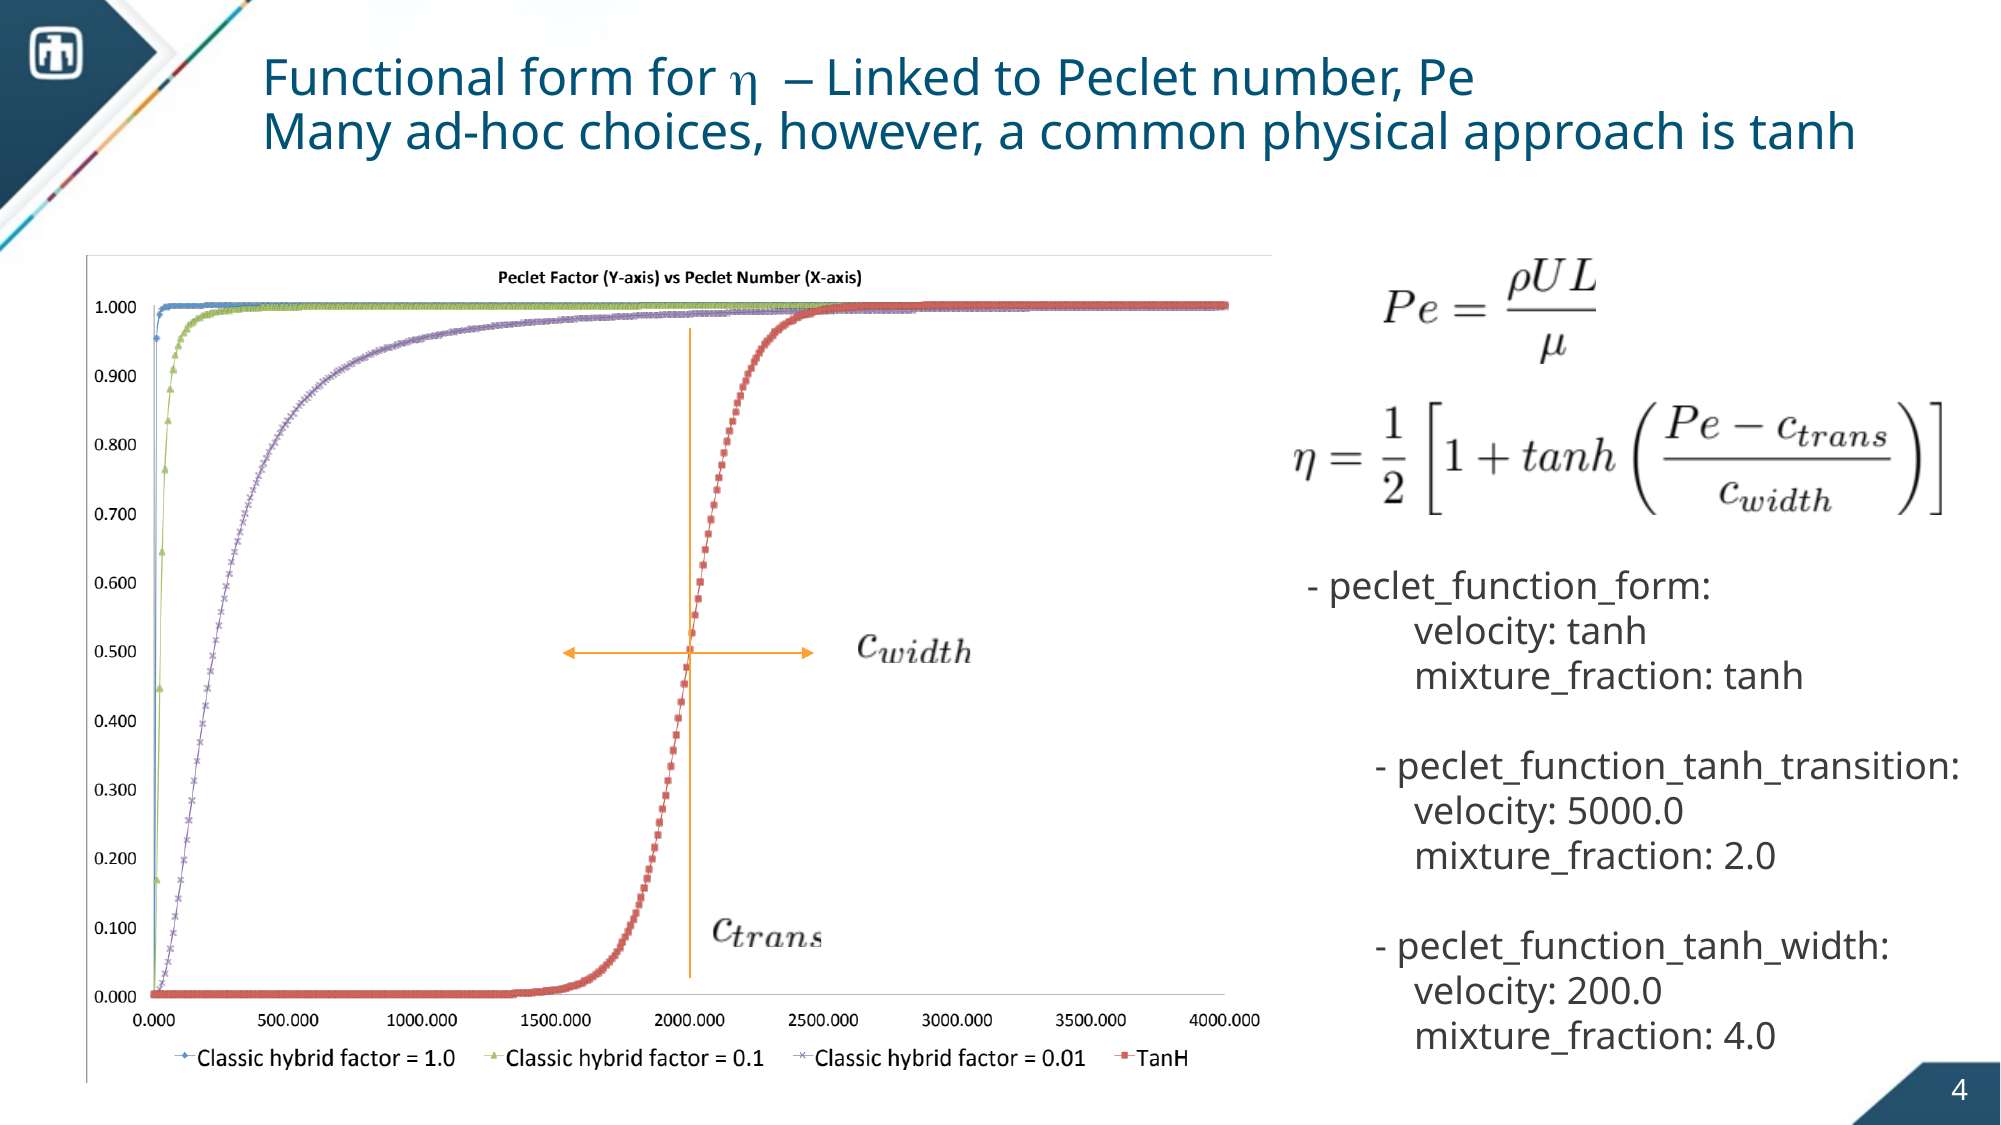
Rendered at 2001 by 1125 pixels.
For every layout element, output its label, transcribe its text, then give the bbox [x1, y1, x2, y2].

text_box - peclet_function_form: velocity: tanh mixture_fraction: tanh - peclet_function_tanh_transition: velocity: 5000.0 mixture_fraction: 2.0 - peclet_function_tanh_width: velocity: 200.0 mixture_fraction: 4.0 [1282, 554, 1983, 1065]
title Functional form for h – Linked to Peclet number, Pe Many ad-hoc choices, however, a common physical approach is tanh [262, 42, 1919, 170]
slide_number 4 [1919, 1061, 2000, 1122]
picture [0, 0, 2001, 1125]
